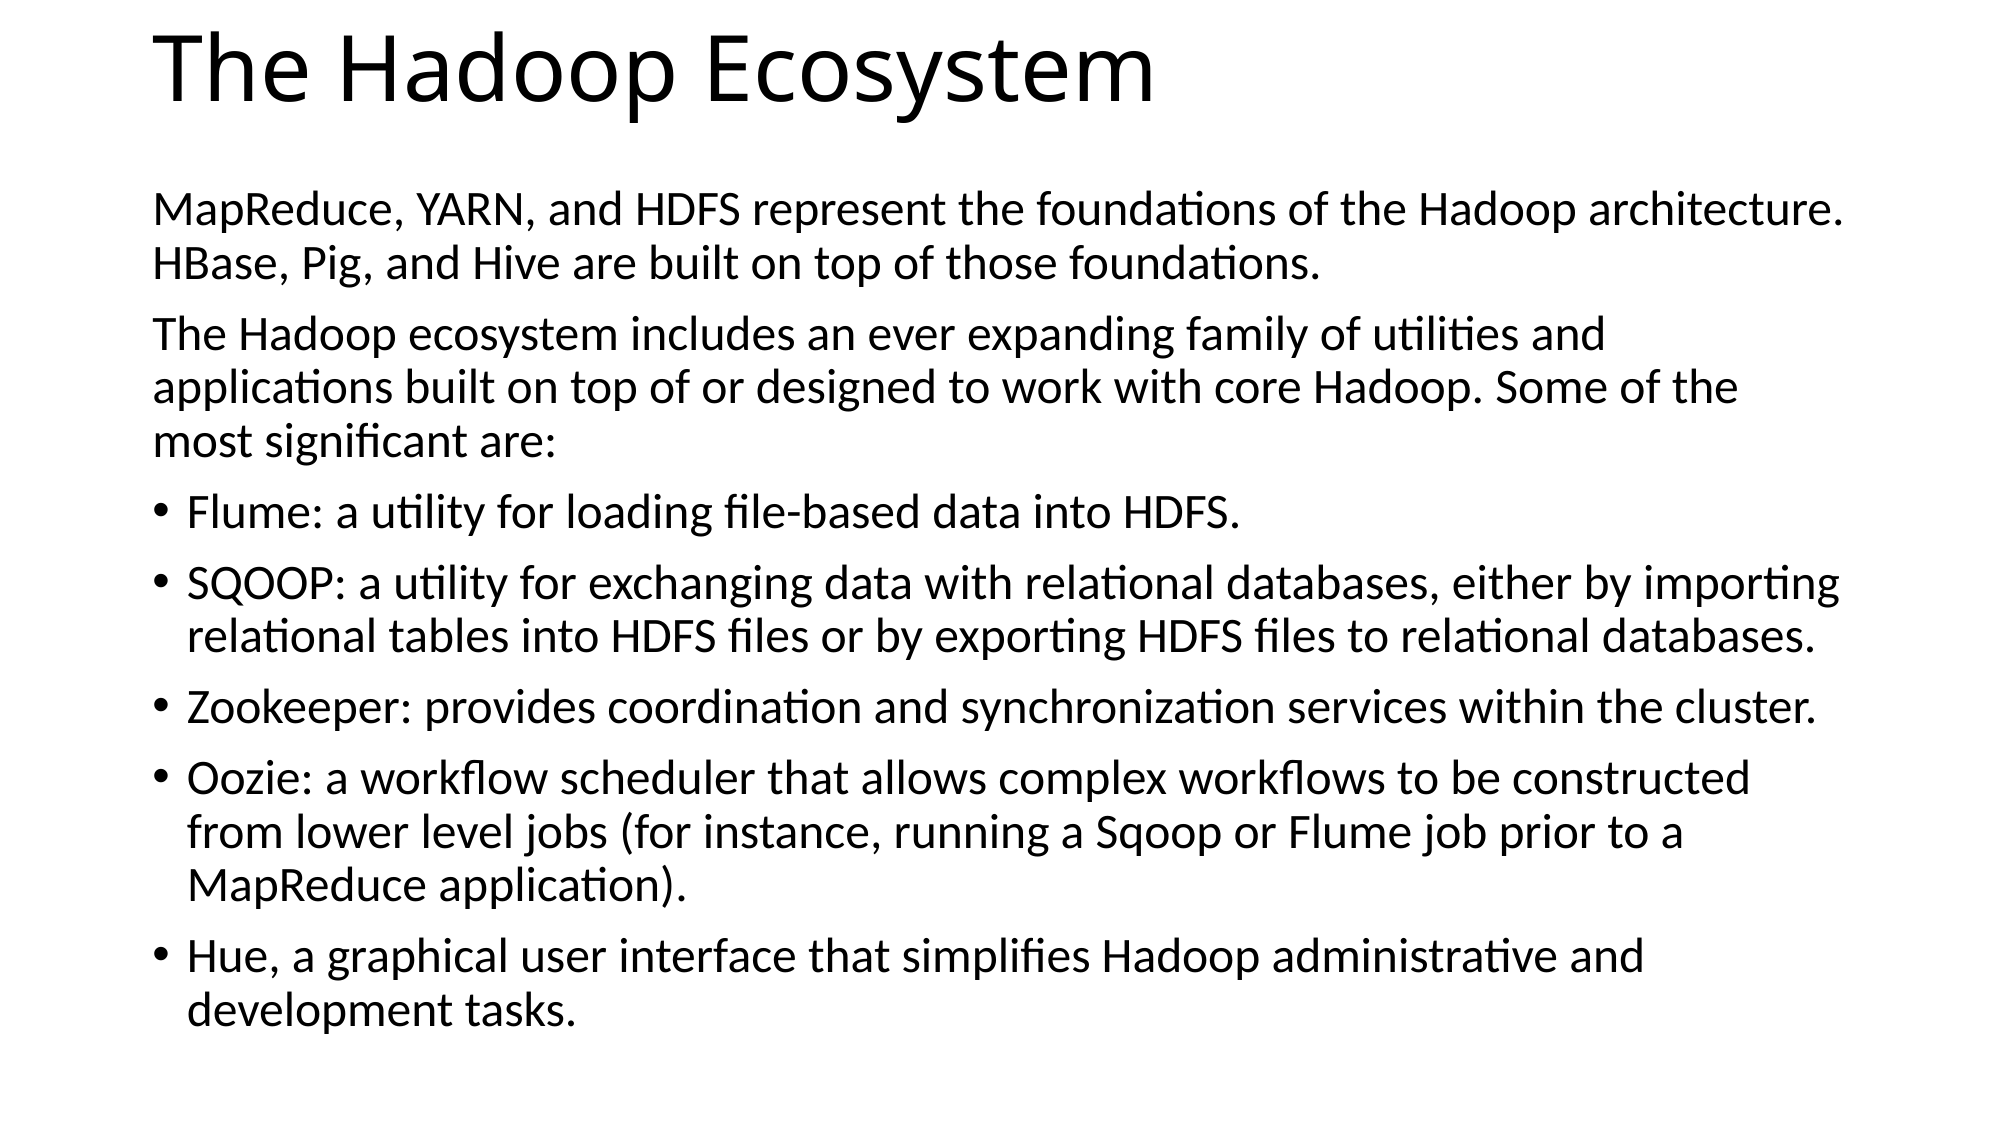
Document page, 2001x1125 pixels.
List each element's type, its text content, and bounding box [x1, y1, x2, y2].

list MapReduce, YARN, and HDFS represent the foundations of the Hadoop architecture. HBase, Pig, and Hive are built on top of those foundations. The Hadoop ecosystem includes an ever expanding family of utilities and applications built on top of or designed to work with core Hadoop. Some of the most significant are: Flume: a utility for loading file-based data into HDFS. SQOOP: a utility for exchanging data with relational databases, either by importing relational tables into HDFS files or by exporting HDFS files to relational databases. Zookeeper: provides coordination and synchronization services within the cluster. Oozie: a workflow scheduler that allows complex workflows to be constructed from lower level jobs (for instance, running a Sqoop or Flume job prior to a MapReduce application). Hue, a graphical user interface that simplifies Hadoop administrative and development tasks. [137, 175, 1863, 1059]
title The Hadoop Ecosystem [137, 5, 1863, 139]
